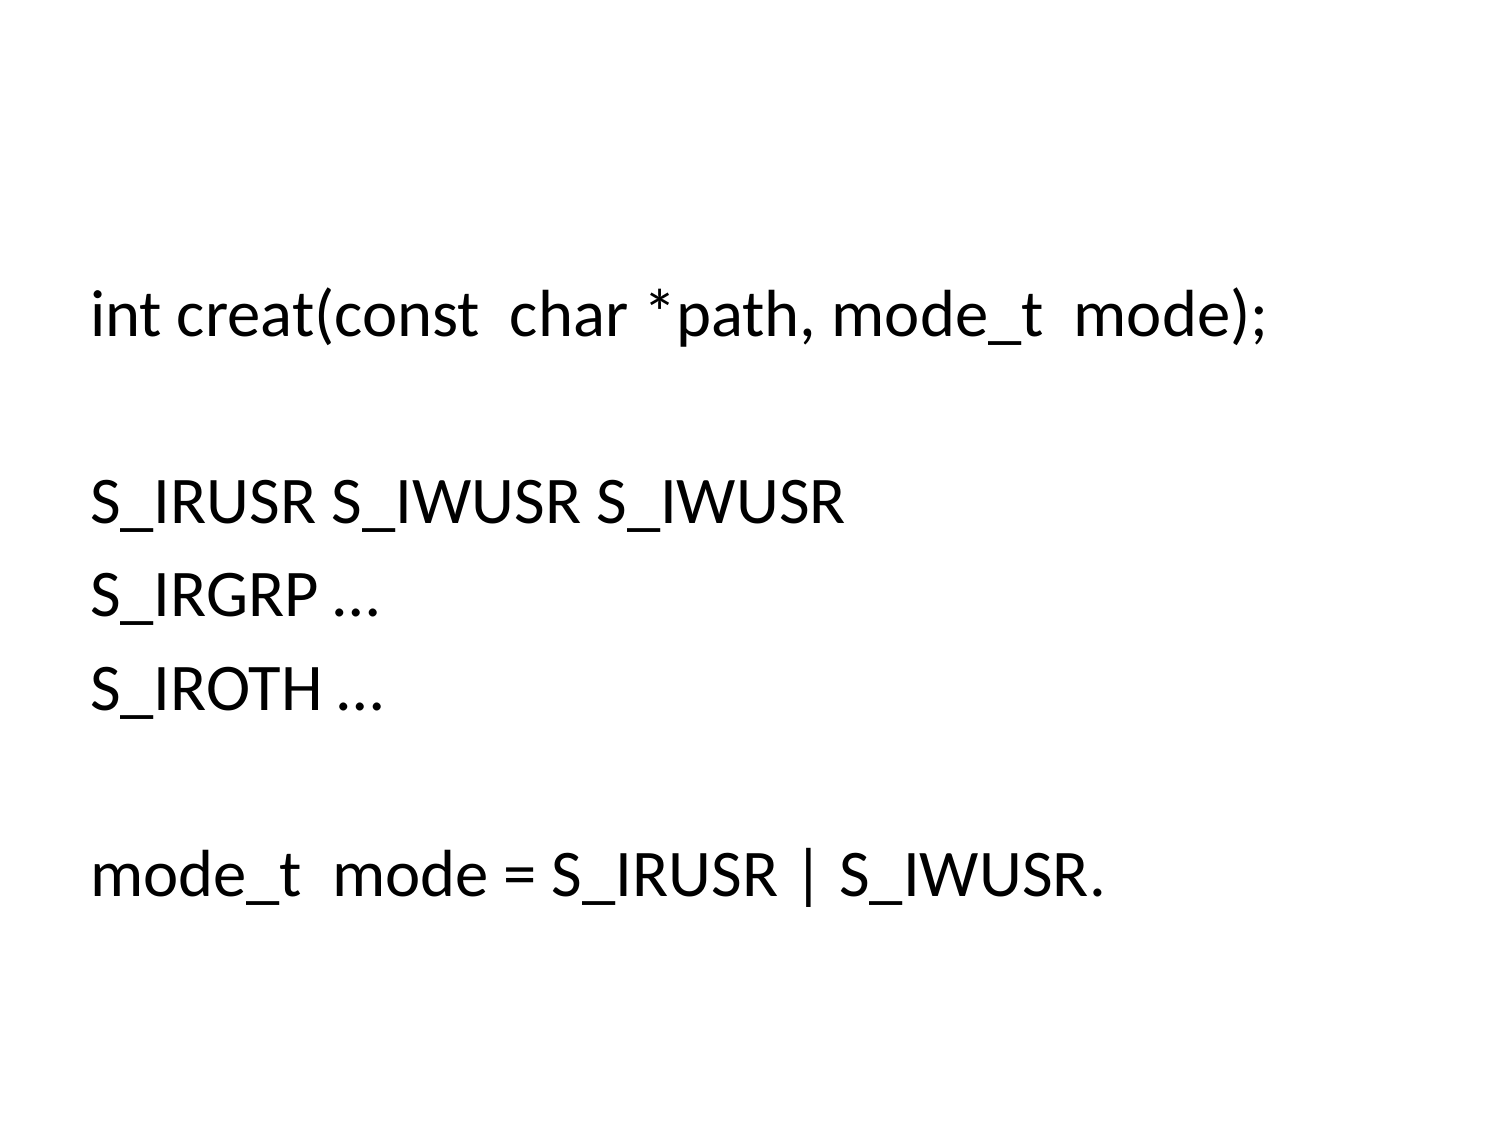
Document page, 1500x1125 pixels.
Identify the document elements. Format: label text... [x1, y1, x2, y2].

list int creat(const char *path, mode_t mode); S_IRUSR S_IWUSR S_IWUSR S_IRGRP … S_IROTH … mode_t mode = S_IRUSR | S_IWUSR. [75, 262, 1425, 1005]
